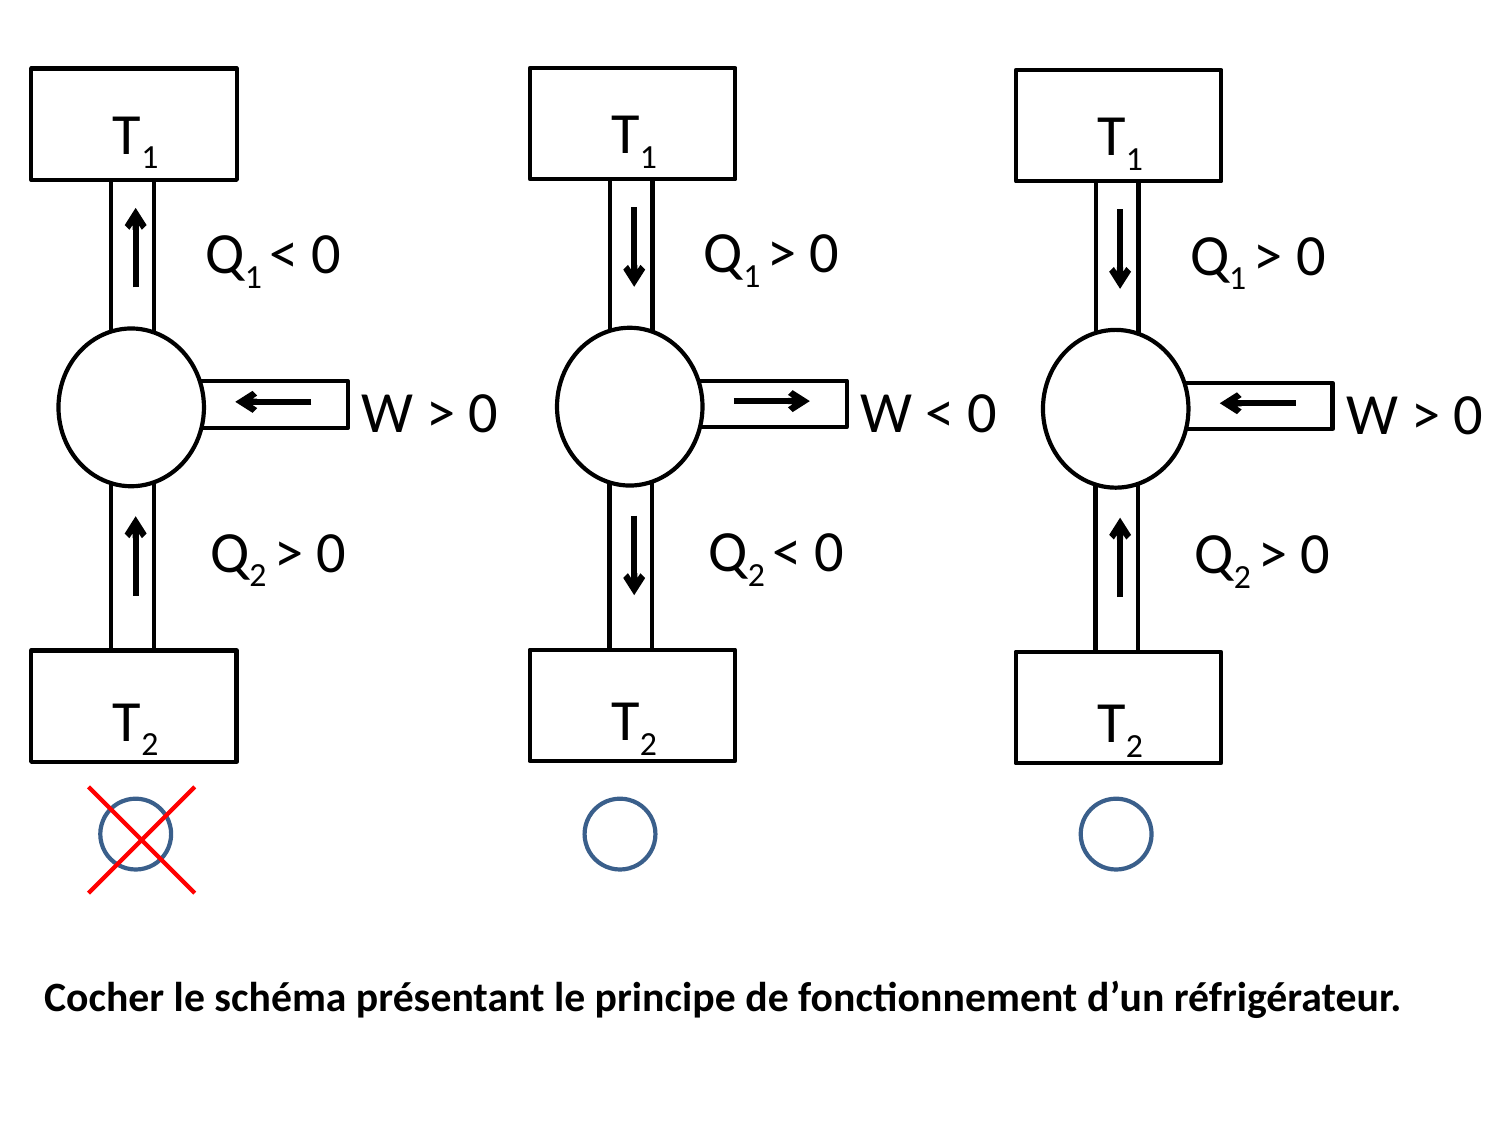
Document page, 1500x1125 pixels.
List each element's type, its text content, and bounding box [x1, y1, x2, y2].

text_box [1078, 796, 1154, 872]
text_box [582, 796, 658, 872]
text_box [1015, 69, 1500, 764]
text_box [529, 67, 1015, 762]
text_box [88, 786, 195, 894]
text_box Cocher le schéma présentant le principe de fonctionnement d’un réfrigérateur. [29, 962, 1500, 1125]
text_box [30, 68, 516, 763]
